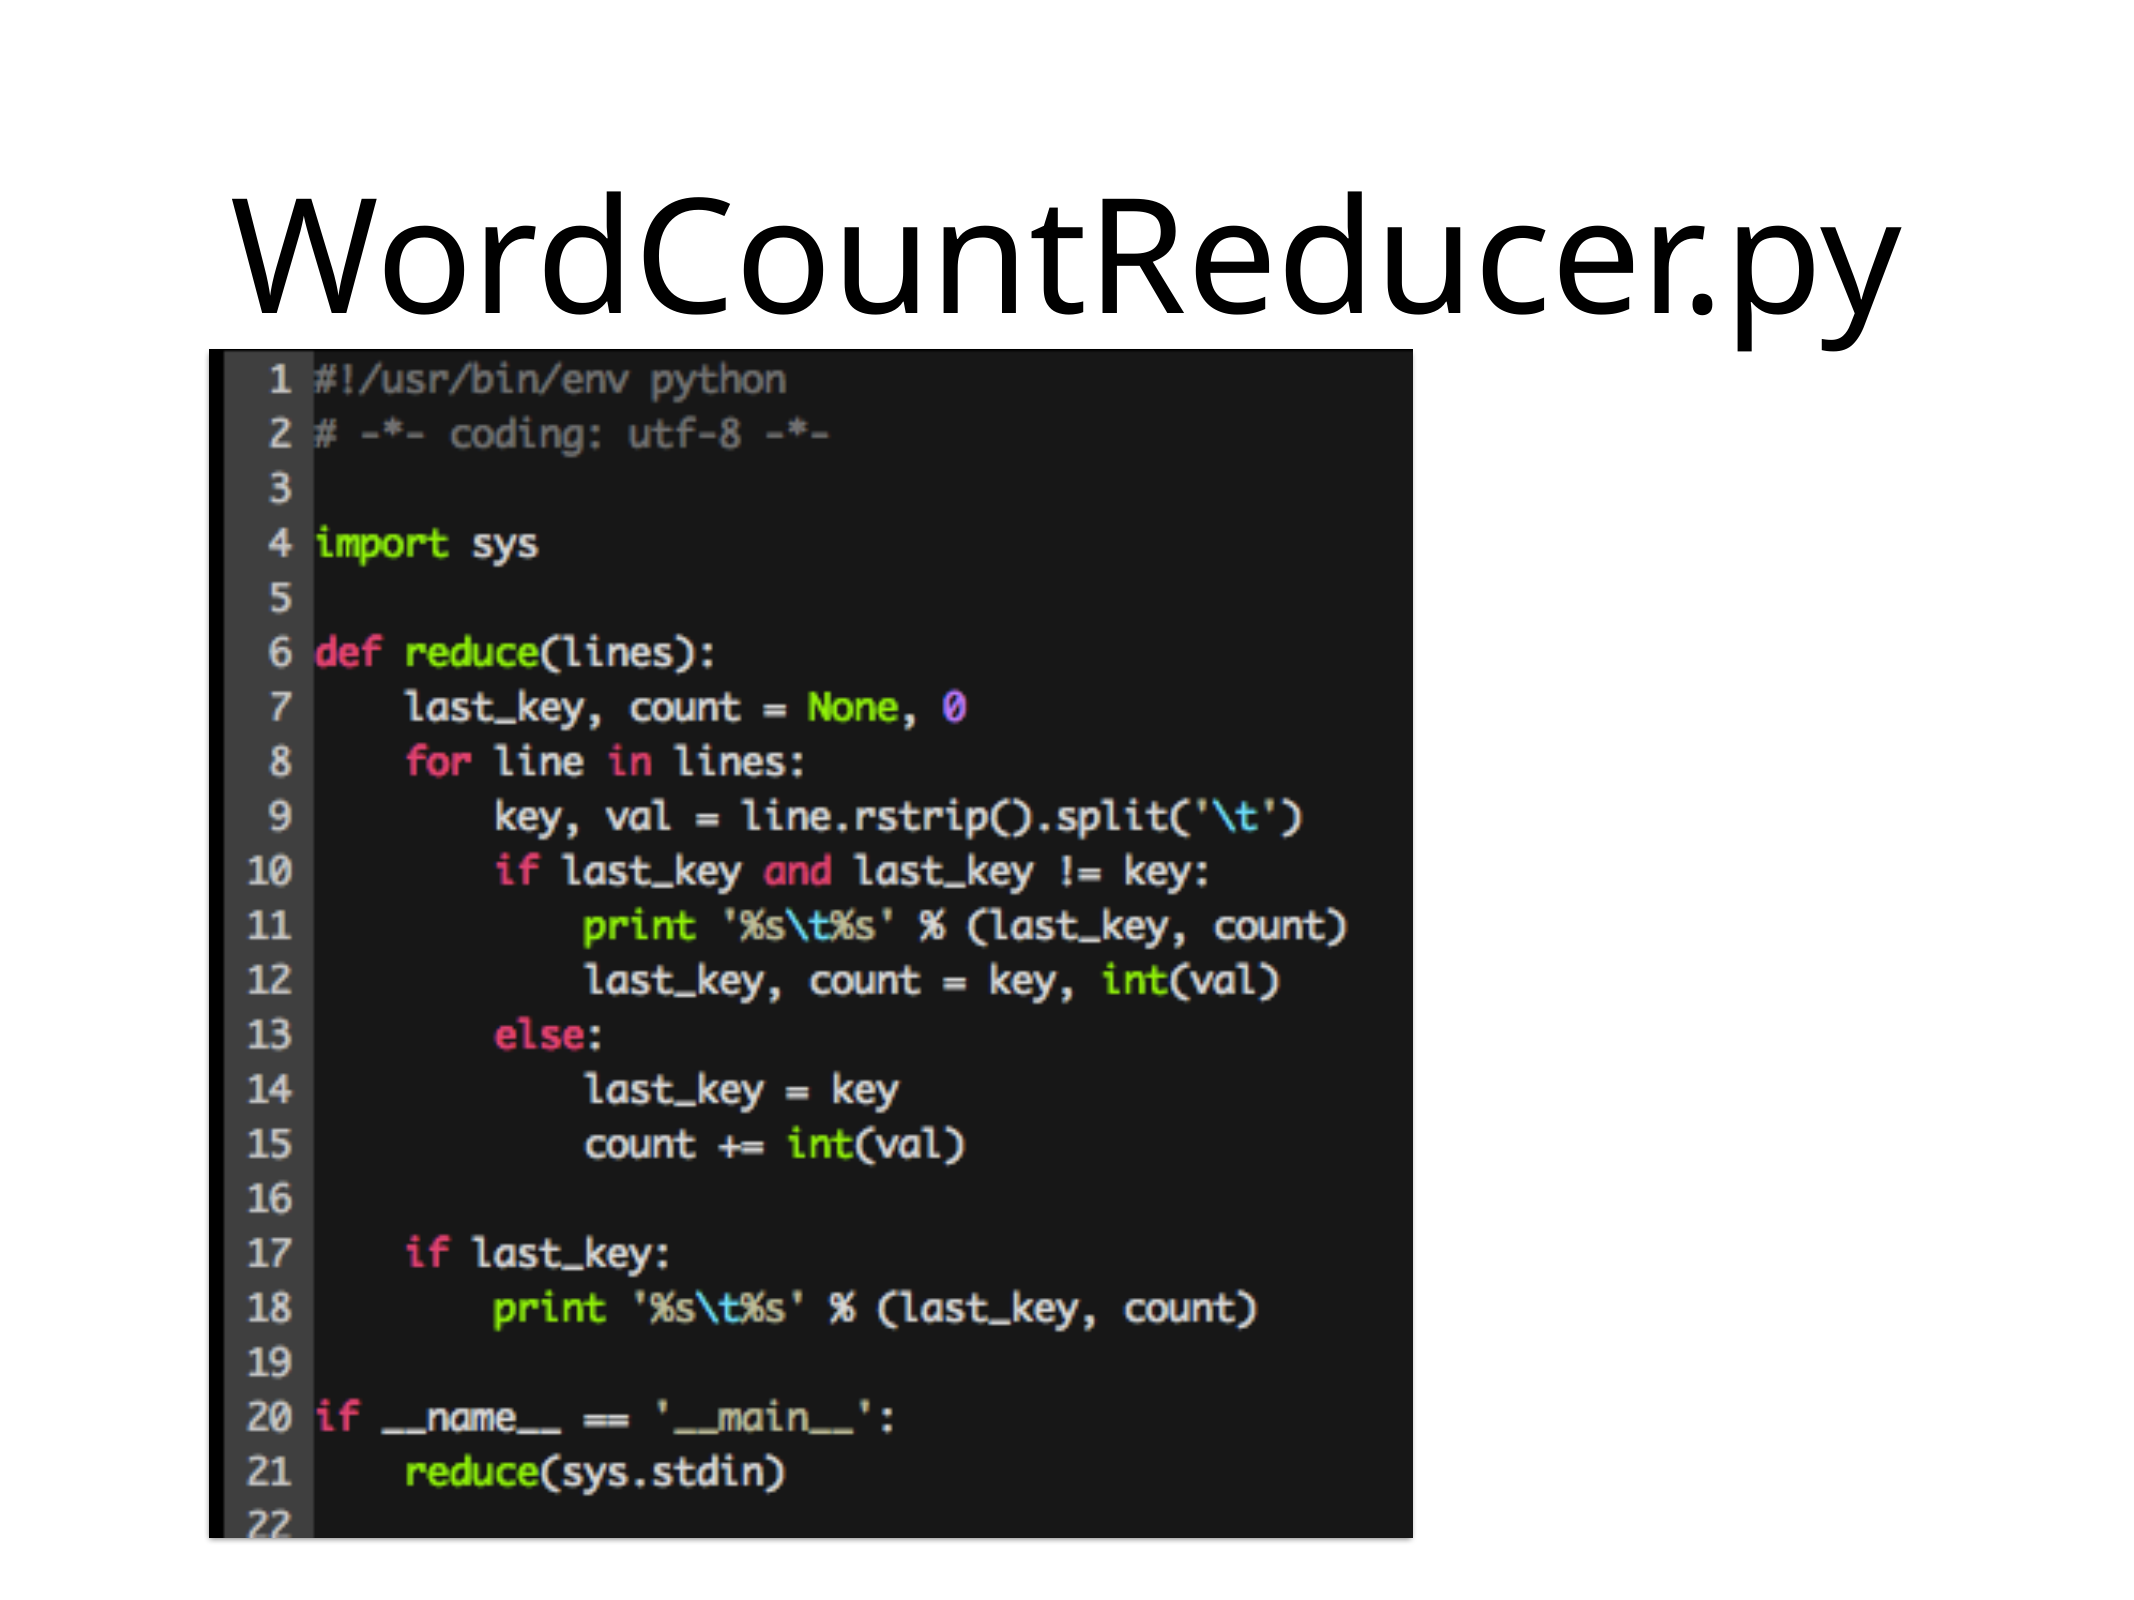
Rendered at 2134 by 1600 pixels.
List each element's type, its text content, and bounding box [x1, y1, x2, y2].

title WordCountReducer.py [155, 72, 1978, 428]
picture [209, 349, 1414, 1538]
